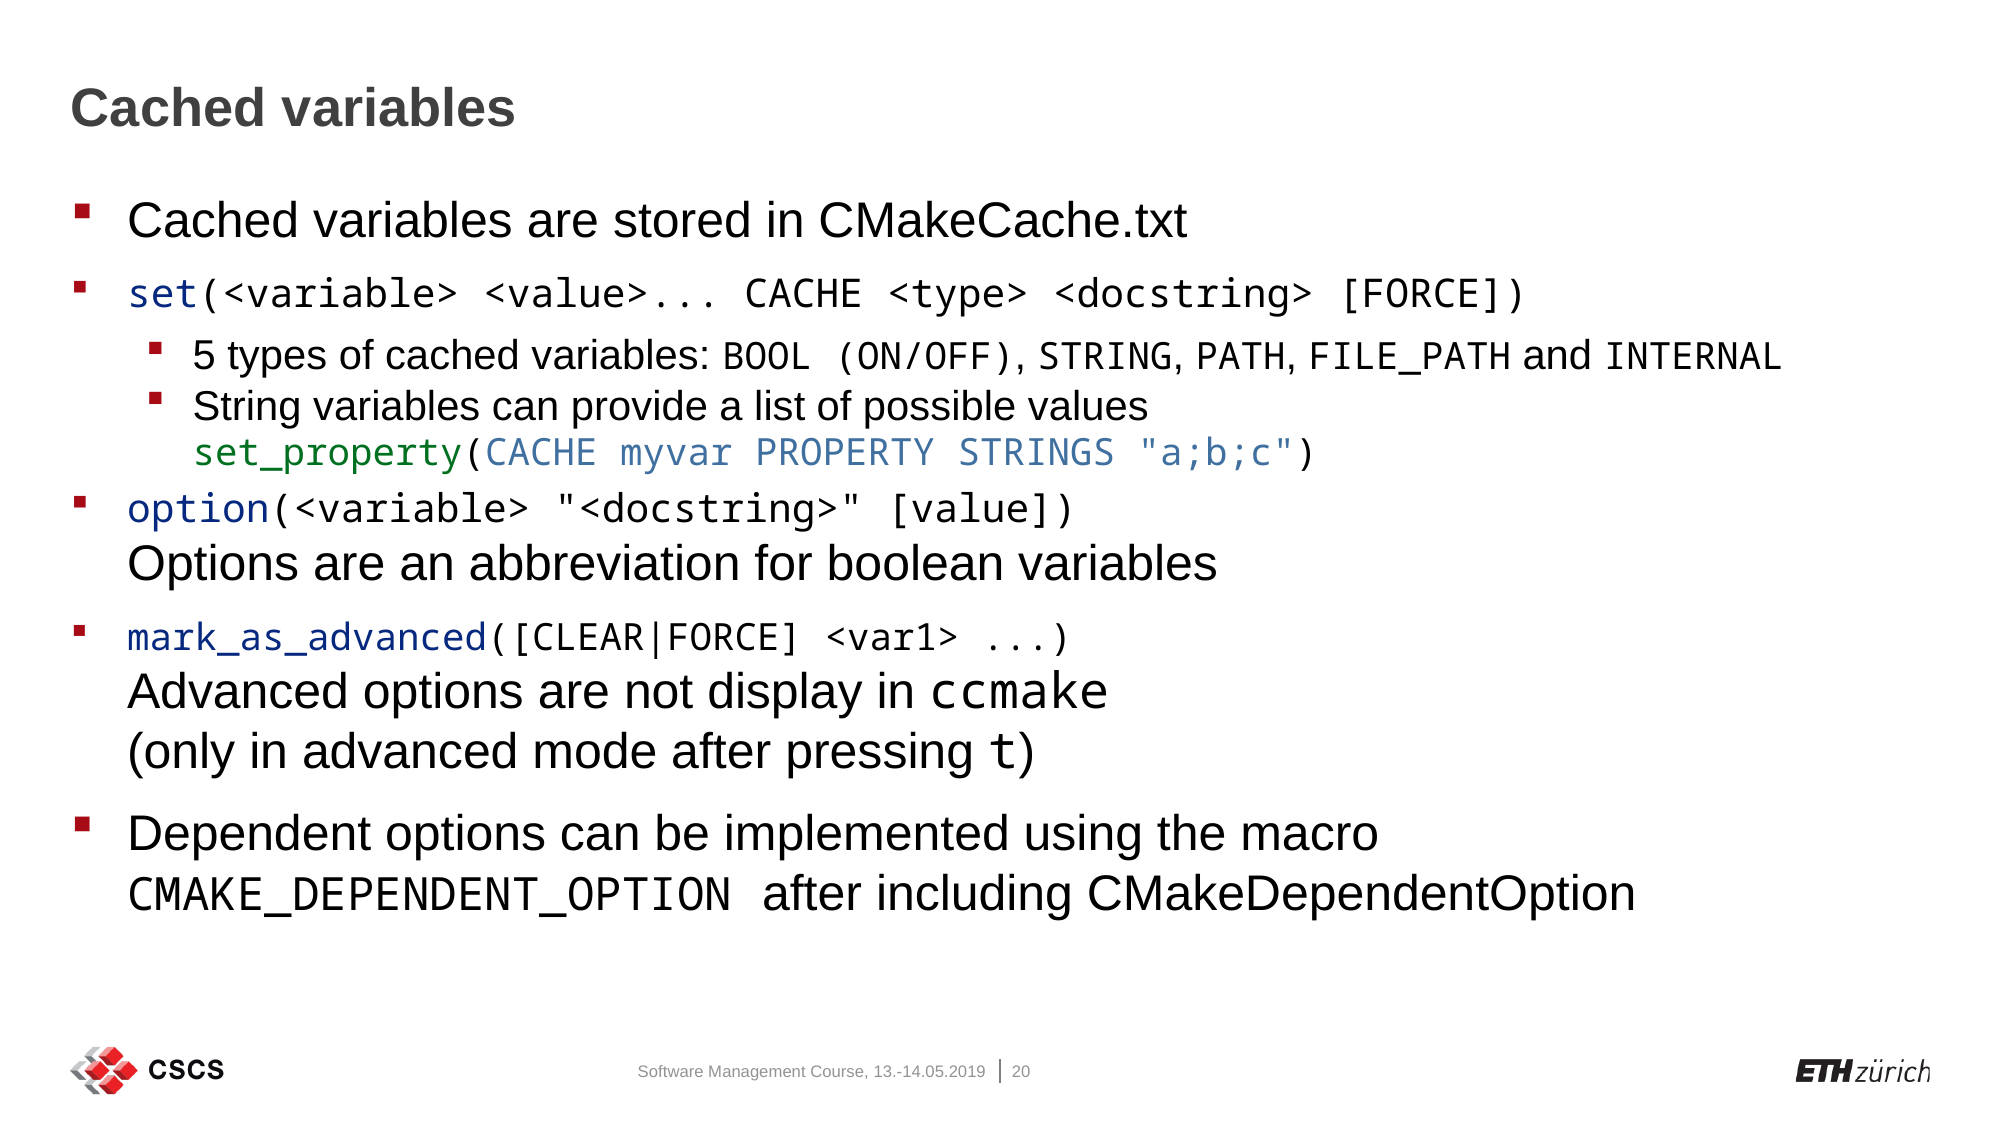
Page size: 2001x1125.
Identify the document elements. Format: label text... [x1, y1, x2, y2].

slide_number 20 [999, 1059, 1063, 1083]
title Cached variables [70, 7, 1930, 149]
footer Software Management Course, 13.-14.05.2019 [322, 1059, 998, 1083]
list Cached variables are stored in CMakeCache.txt set(<variable> <value>... CACHE <type> <docstring> [FORCE]) 5 types of cached variables: BOOL (ON/OFF), STRING, PATH, FILE_PATH and INTERNAL String variables can provide a list of possible values set_property(CACHE myvar PROPERTY STRINGS "a;b;c") option(<variable> "<docstring>" [value]) Options are an abbreviation for boolean variables mark_as_advanced([CLEAR|FORCE] <var1> ...) Advanced options are not display in ccmake (only in advanced mode after pressing t) Dependent options can be implemented using the macro CMAKE_DEPENDENT_OPTION after including CMakeDependentOption [70, 178, 1930, 1022]
